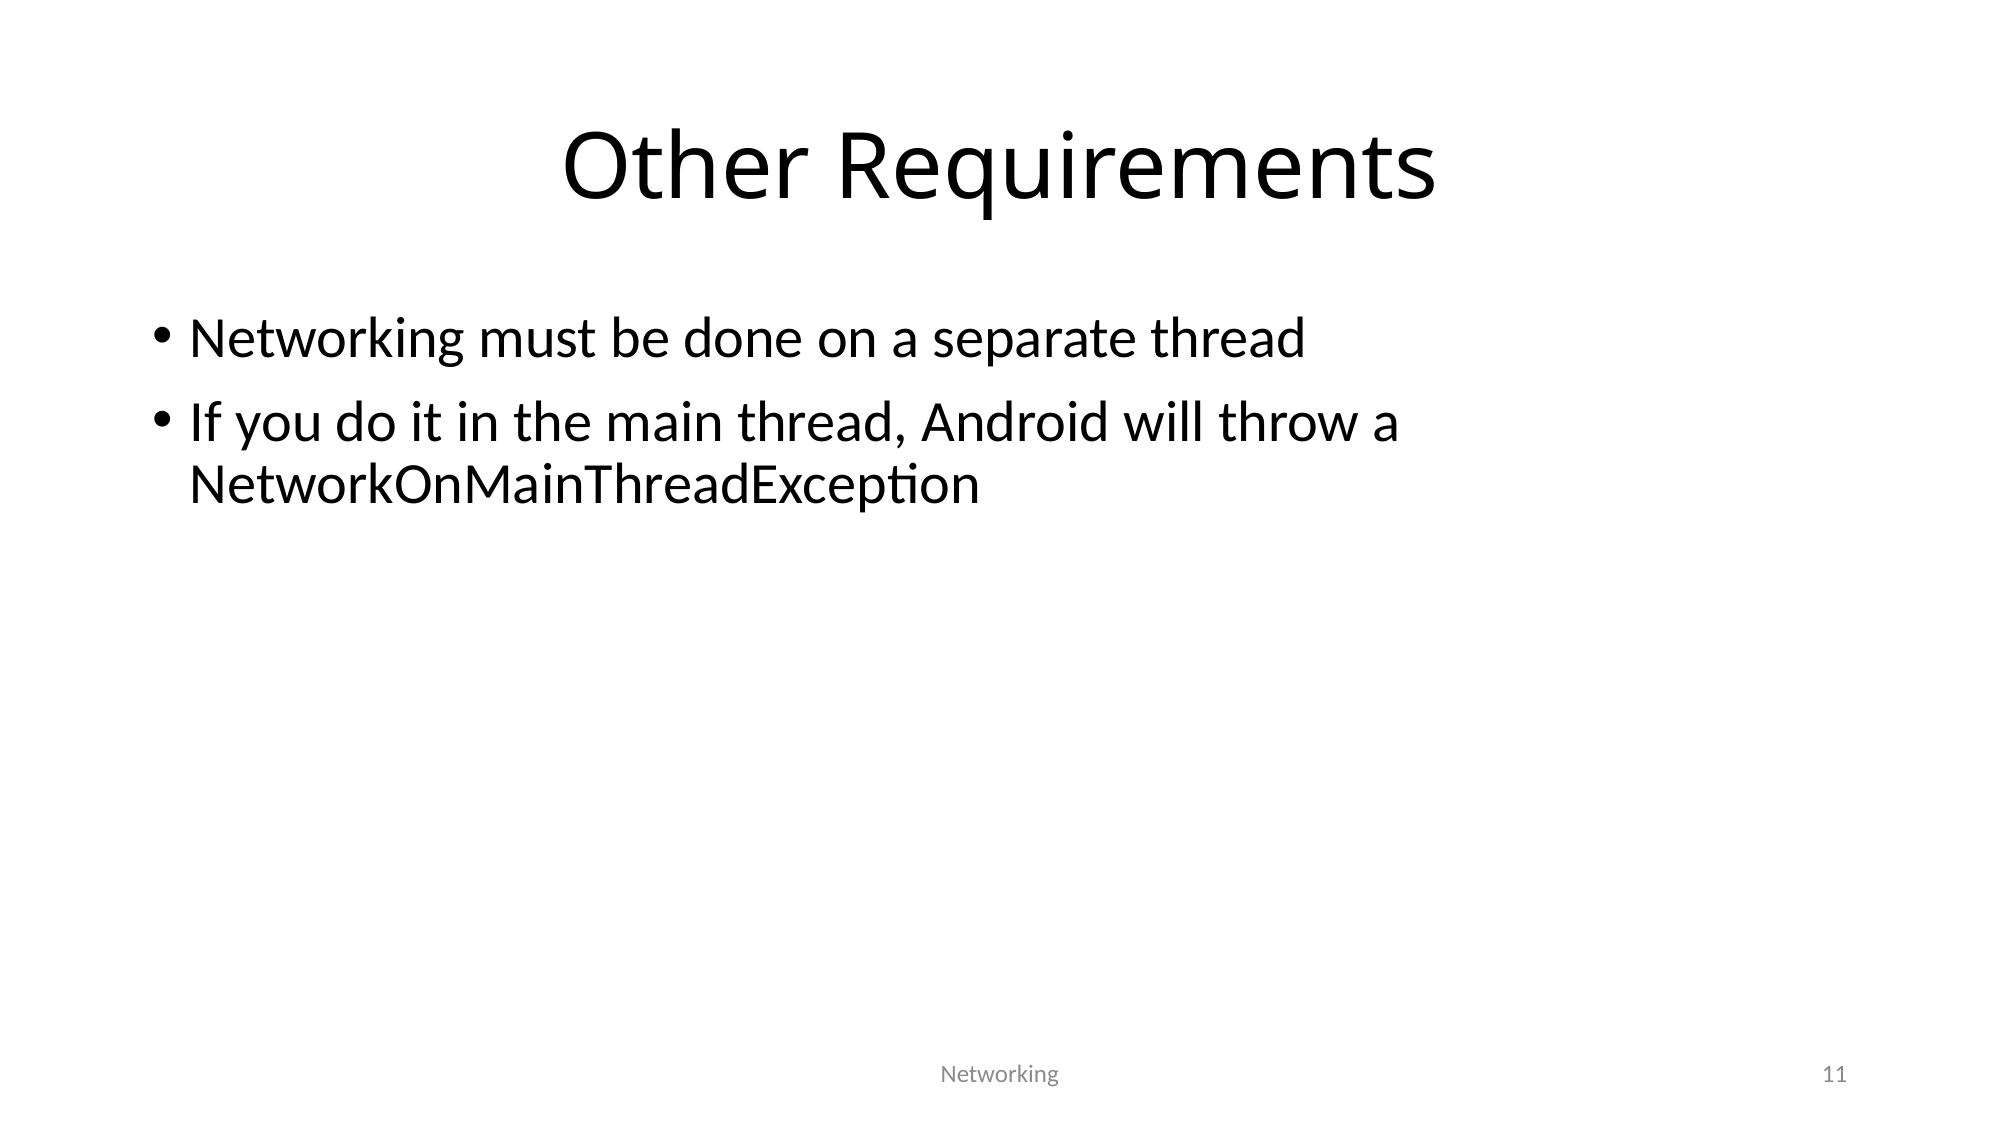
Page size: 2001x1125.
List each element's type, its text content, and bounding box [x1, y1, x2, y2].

title Other Requirements [137, 59, 1863, 278]
footer Networking [662, 1042, 1338, 1103]
slide_number 11 [1412, 1042, 1863, 1103]
list Networking must be done on a separate thread If you do it in the main thread, Android will throw a NetworkOnMainThreadException [137, 299, 1863, 1014]
